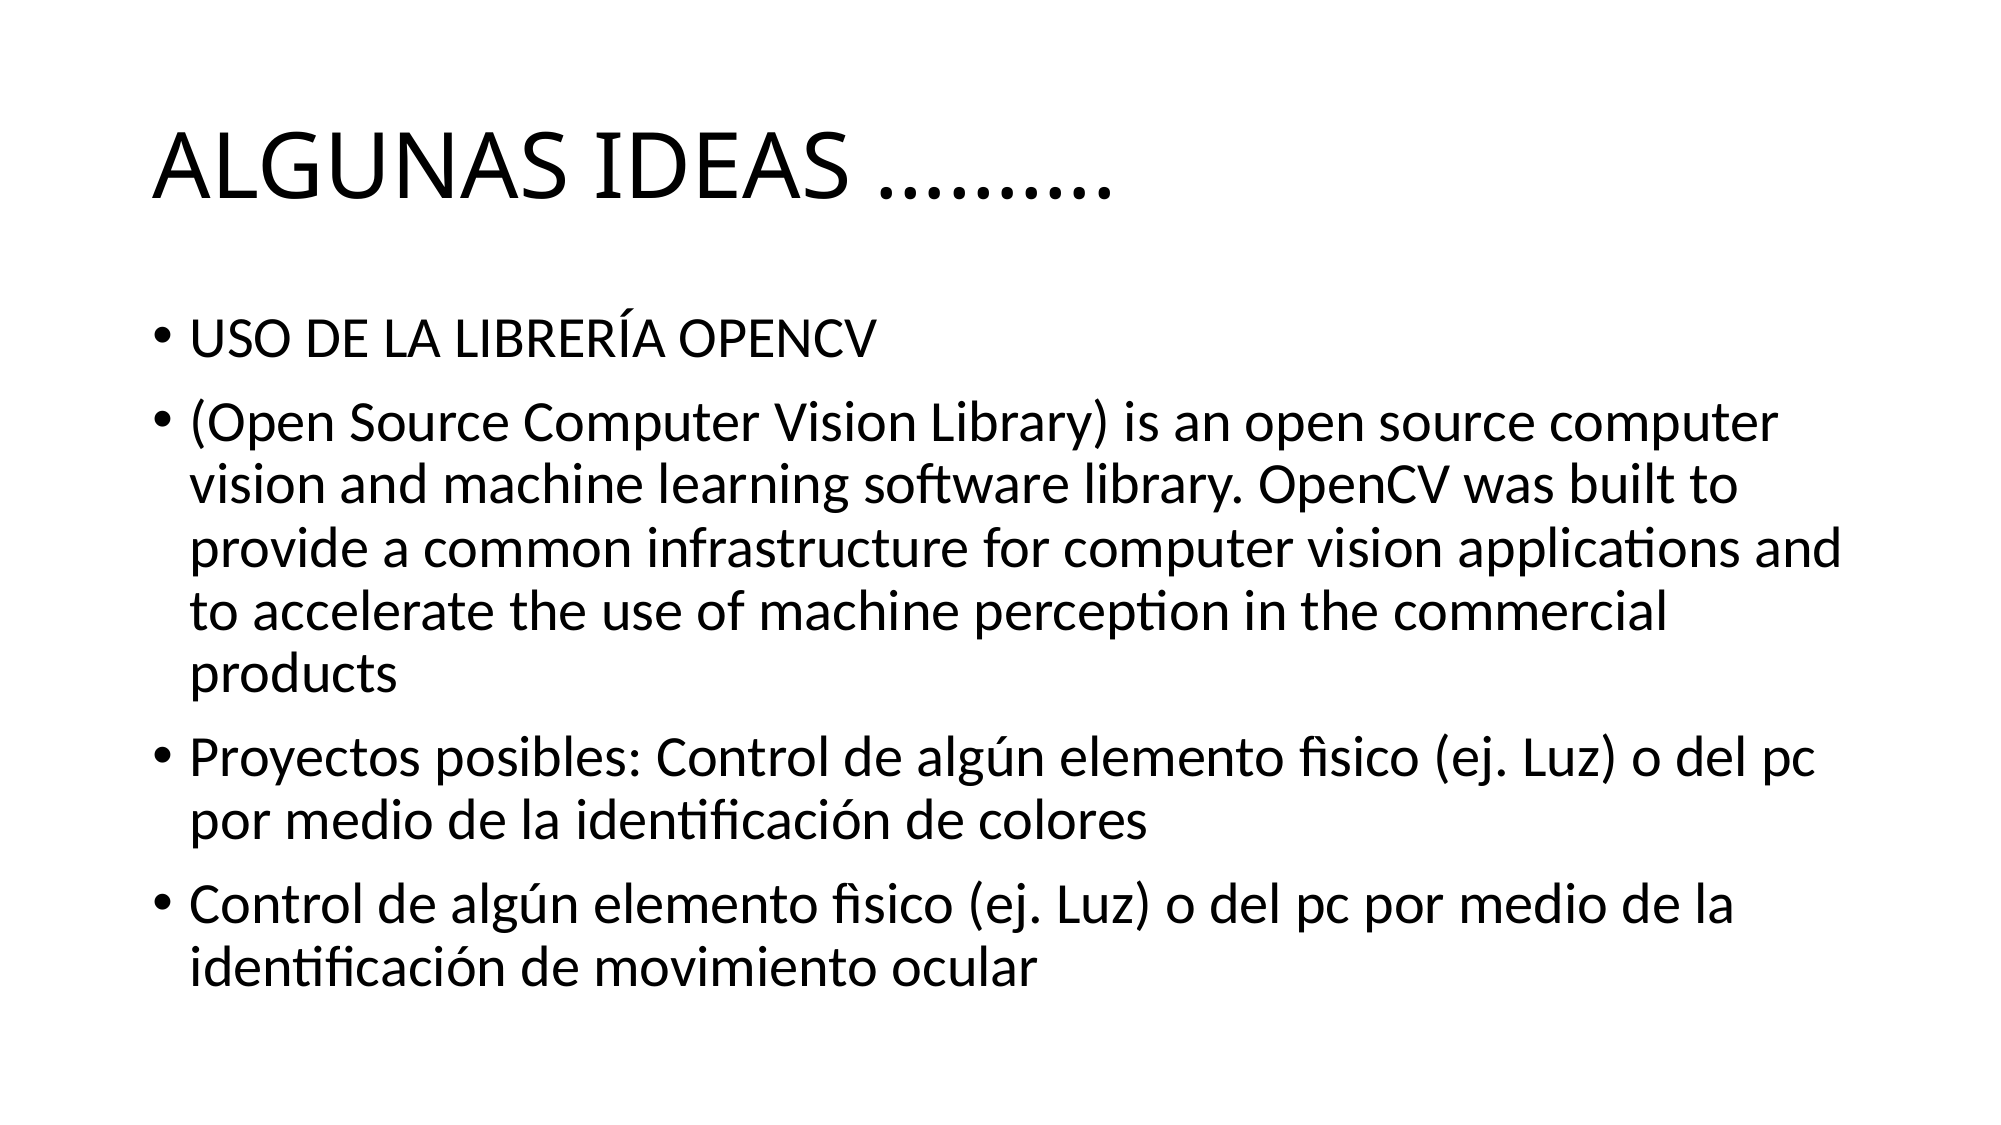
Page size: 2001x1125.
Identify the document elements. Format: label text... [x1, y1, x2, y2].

list USO DE LA LIBRERÍA OPENCV (Open Source Computer Vision Library) is an open source computer vision and machine learning software library. OpenCV was built to provide a common infrastructure for computer vision applications and to accelerate the use of machine perception in the commercial products Proyectos posibles: Control de algún elemento fìsico (ej. Luz) o del pc por medio de la identificación de colores Control de algún elemento fìsico (ej. Luz) o del pc por medio de la identificación de movimiento ocular [137, 299, 1863, 1014]
title ALGUNAS IDEAS ………. [137, 59, 1863, 278]
